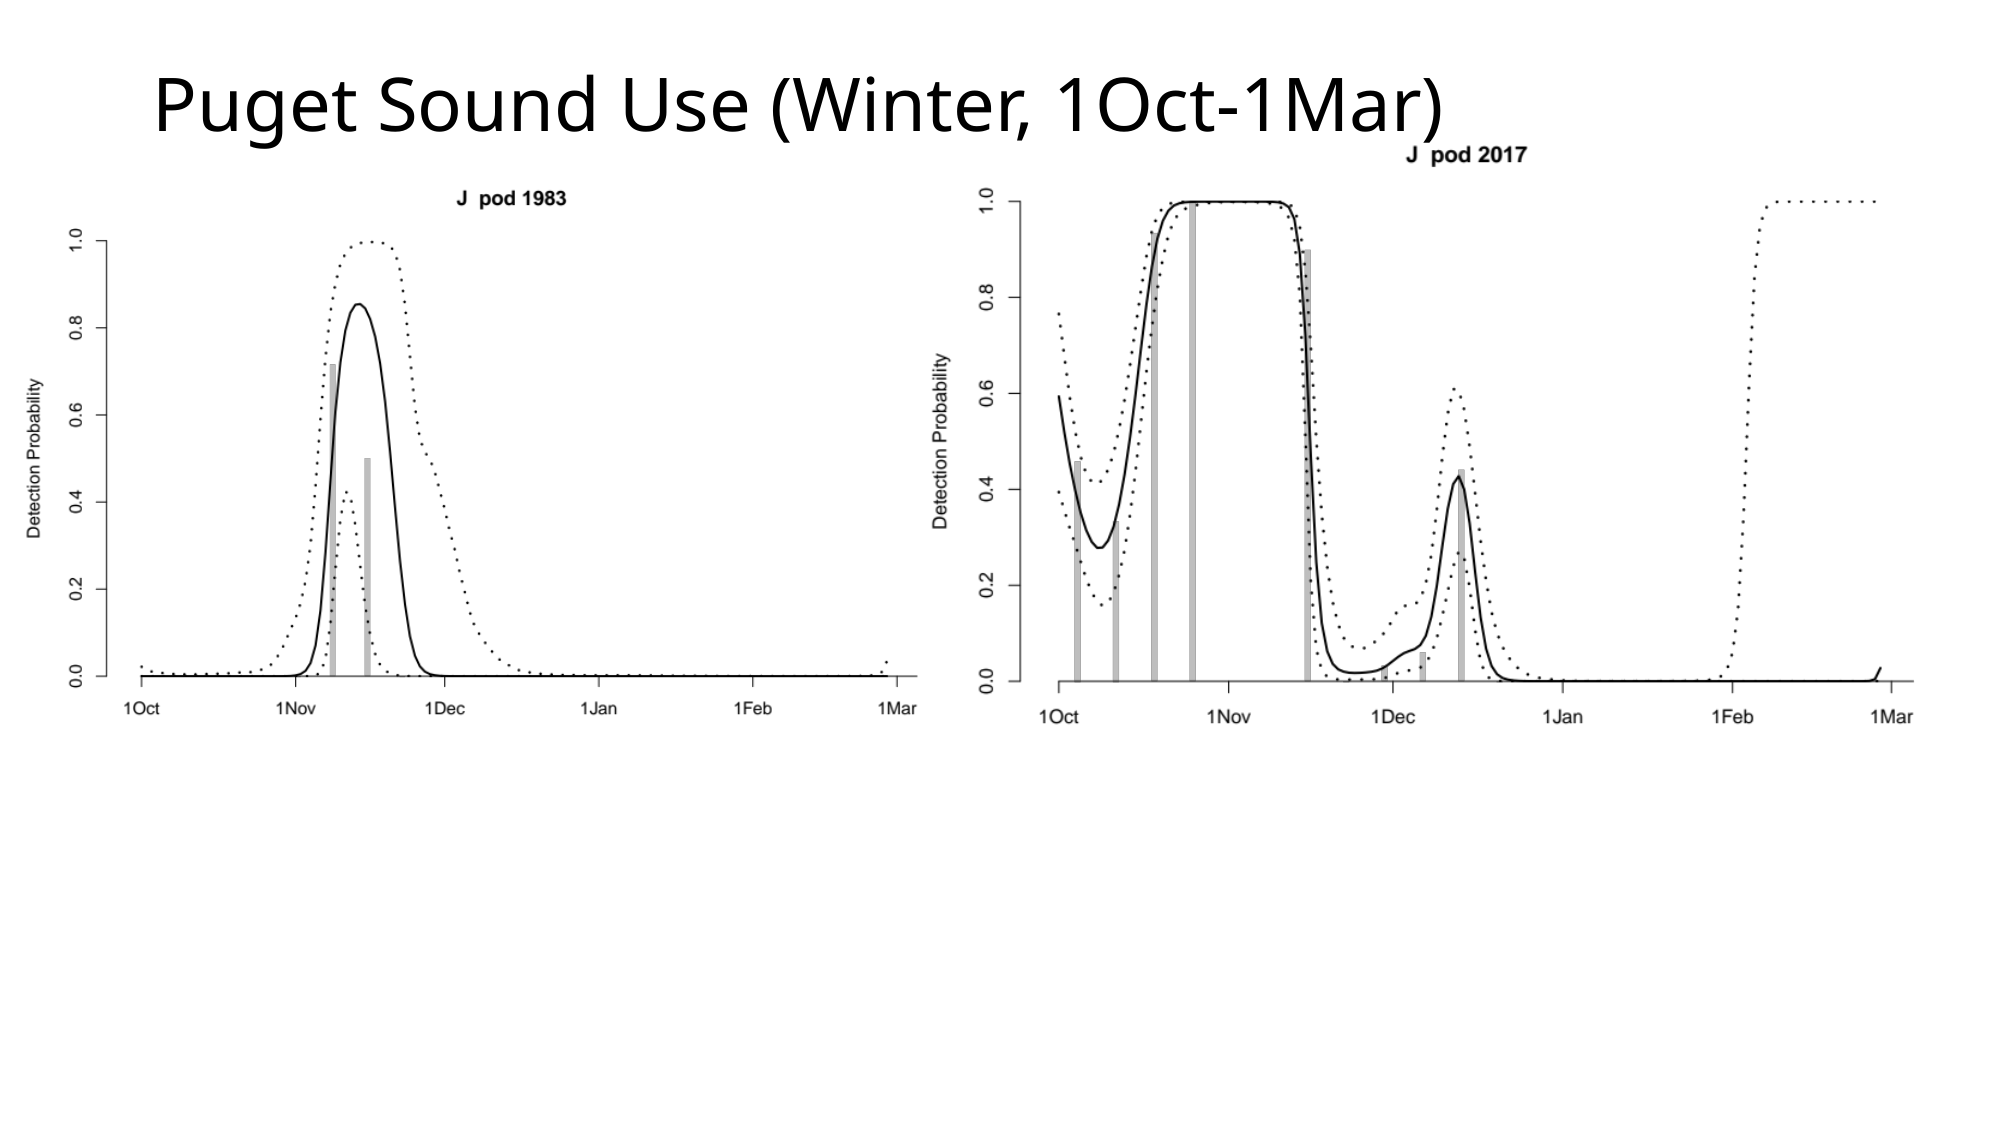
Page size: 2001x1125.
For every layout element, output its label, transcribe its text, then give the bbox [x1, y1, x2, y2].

picture [21, 155, 926, 781]
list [926, 107, 1960, 797]
title Puget Sound Use (Winter, 1Oct-1Mar) [137, 59, 1863, 155]
